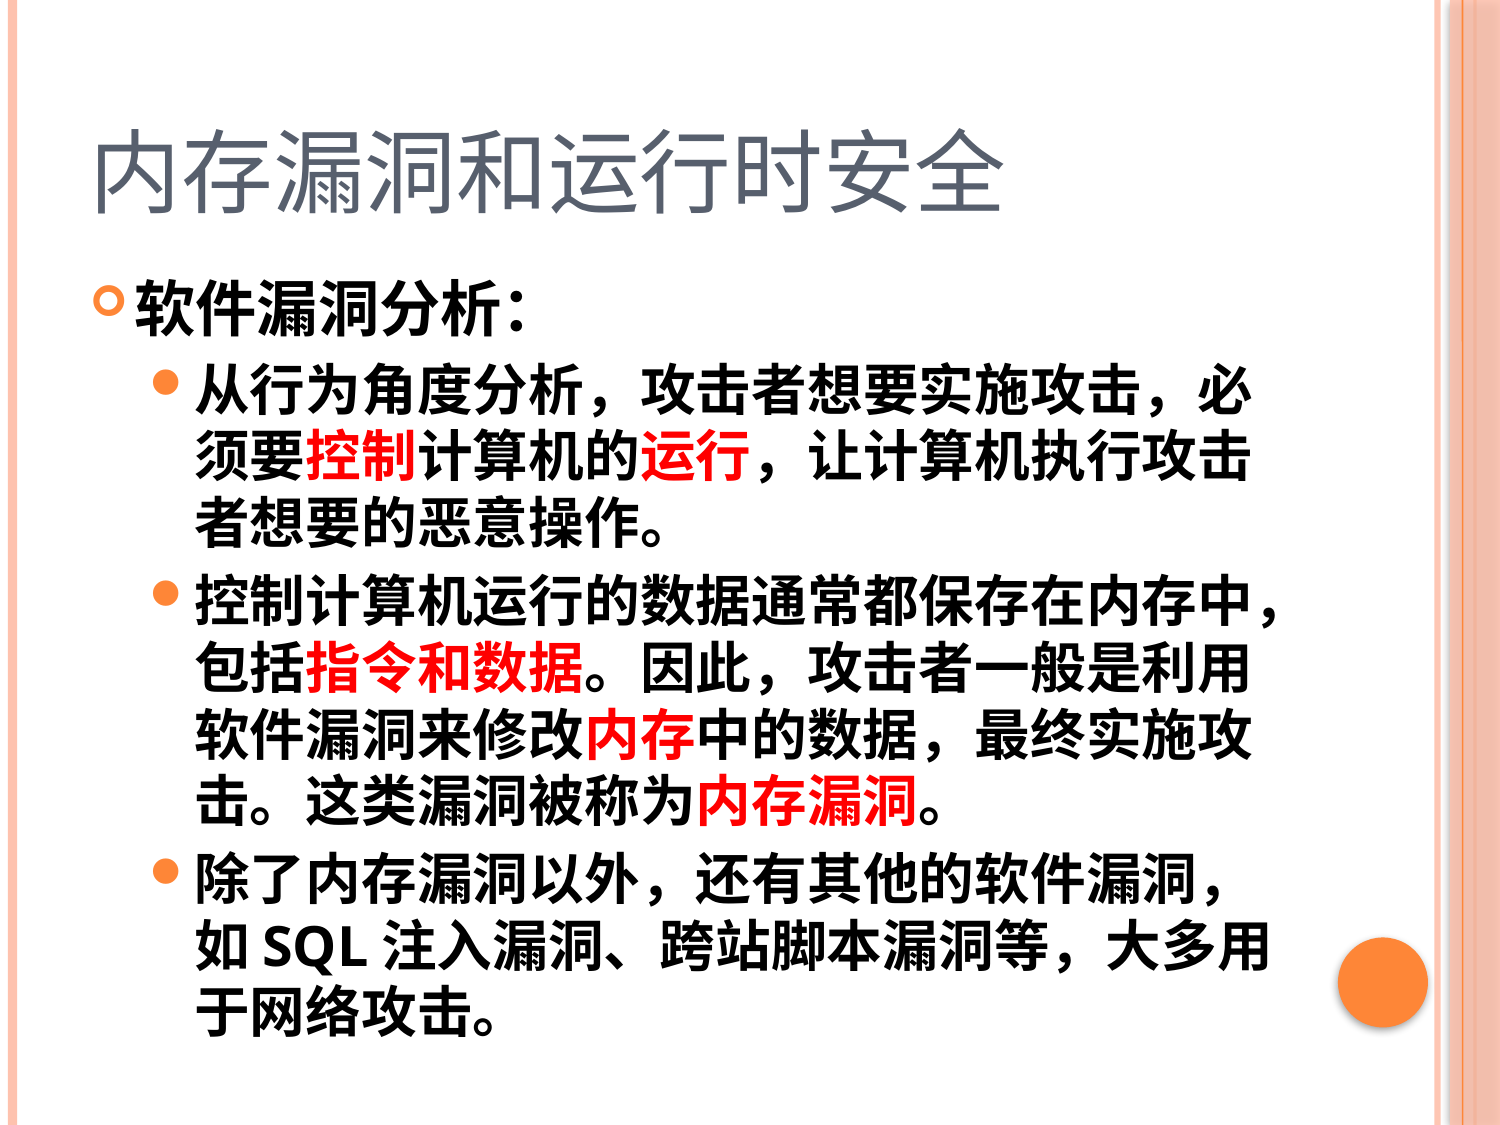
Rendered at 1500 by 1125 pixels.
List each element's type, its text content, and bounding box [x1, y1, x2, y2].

title 内存漏洞和运行时安全 [75, 45, 1300, 233]
list 软件漏洞分析： 从行为角度分析，攻击者想要实施攻击，必须要控制计算机的运行，让计算机执行攻击者想要的恶意操作。 控制计算机运行的数据通常都保存在内存中，包括指令和数据。因此，攻击者一般是利用软件漏洞来修改内存中的数据，最终实施攻击。这类漏洞被称为内存漏洞。 除了内存漏洞以外，还有其他的软件漏洞，如SQL注入漏洞、跨站脚本漏洞等，大多用于网络攻击。 [75, 262, 1300, 1062]
